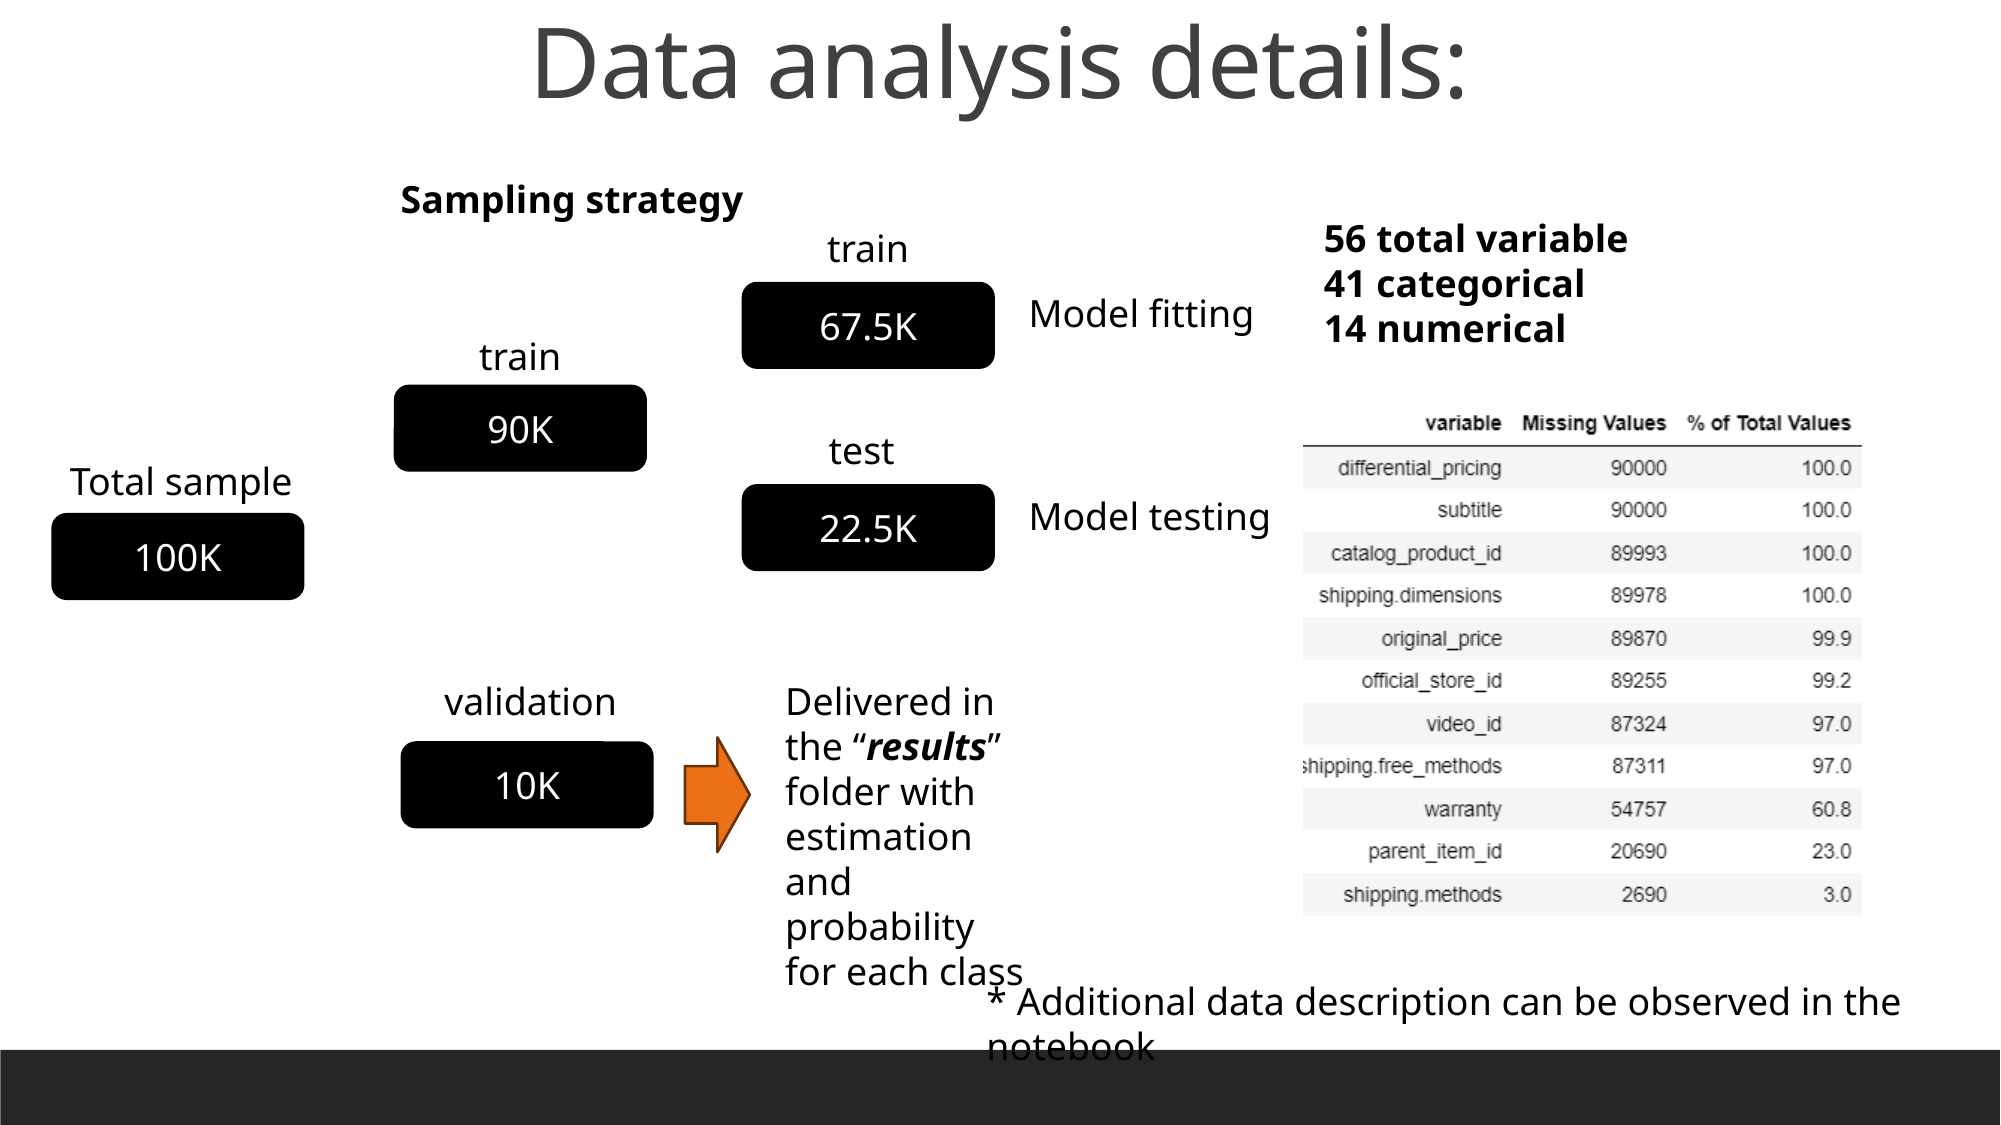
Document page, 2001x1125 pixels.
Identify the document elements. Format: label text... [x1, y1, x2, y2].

text_box 10K [400, 741, 654, 829]
picture [1302, 398, 1884, 929]
text_box 90K [393, 384, 647, 472]
text_box Data analysis details: [174, 6, 1825, 148]
text_box Total sample [55, 450, 308, 510]
text_box 100K [51, 512, 305, 601]
text_box Sampling strategy [241, 168, 903, 228]
text_box train [812, 217, 925, 278]
text_box Delivered in the “results” folder with estimation and probability for each class [770, 670, 1046, 1000]
text_box 56 total variable 41 categorical 14 numerical [1308, 207, 1970, 357]
text_box validation [429, 670, 632, 730]
text_box 22.5K [741, 484, 995, 572]
text_box Model fitting [1013, 283, 1289, 343]
text_box Model testing [1013, 485, 1289, 546]
text_box 67.5K [741, 281, 995, 369]
text_box [683, 736, 751, 854]
text_box test [813, 419, 910, 480]
text_box * Additional data description can be observed in the notebook [971, 970, 2000, 1076]
text_box train [464, 325, 577, 385]
